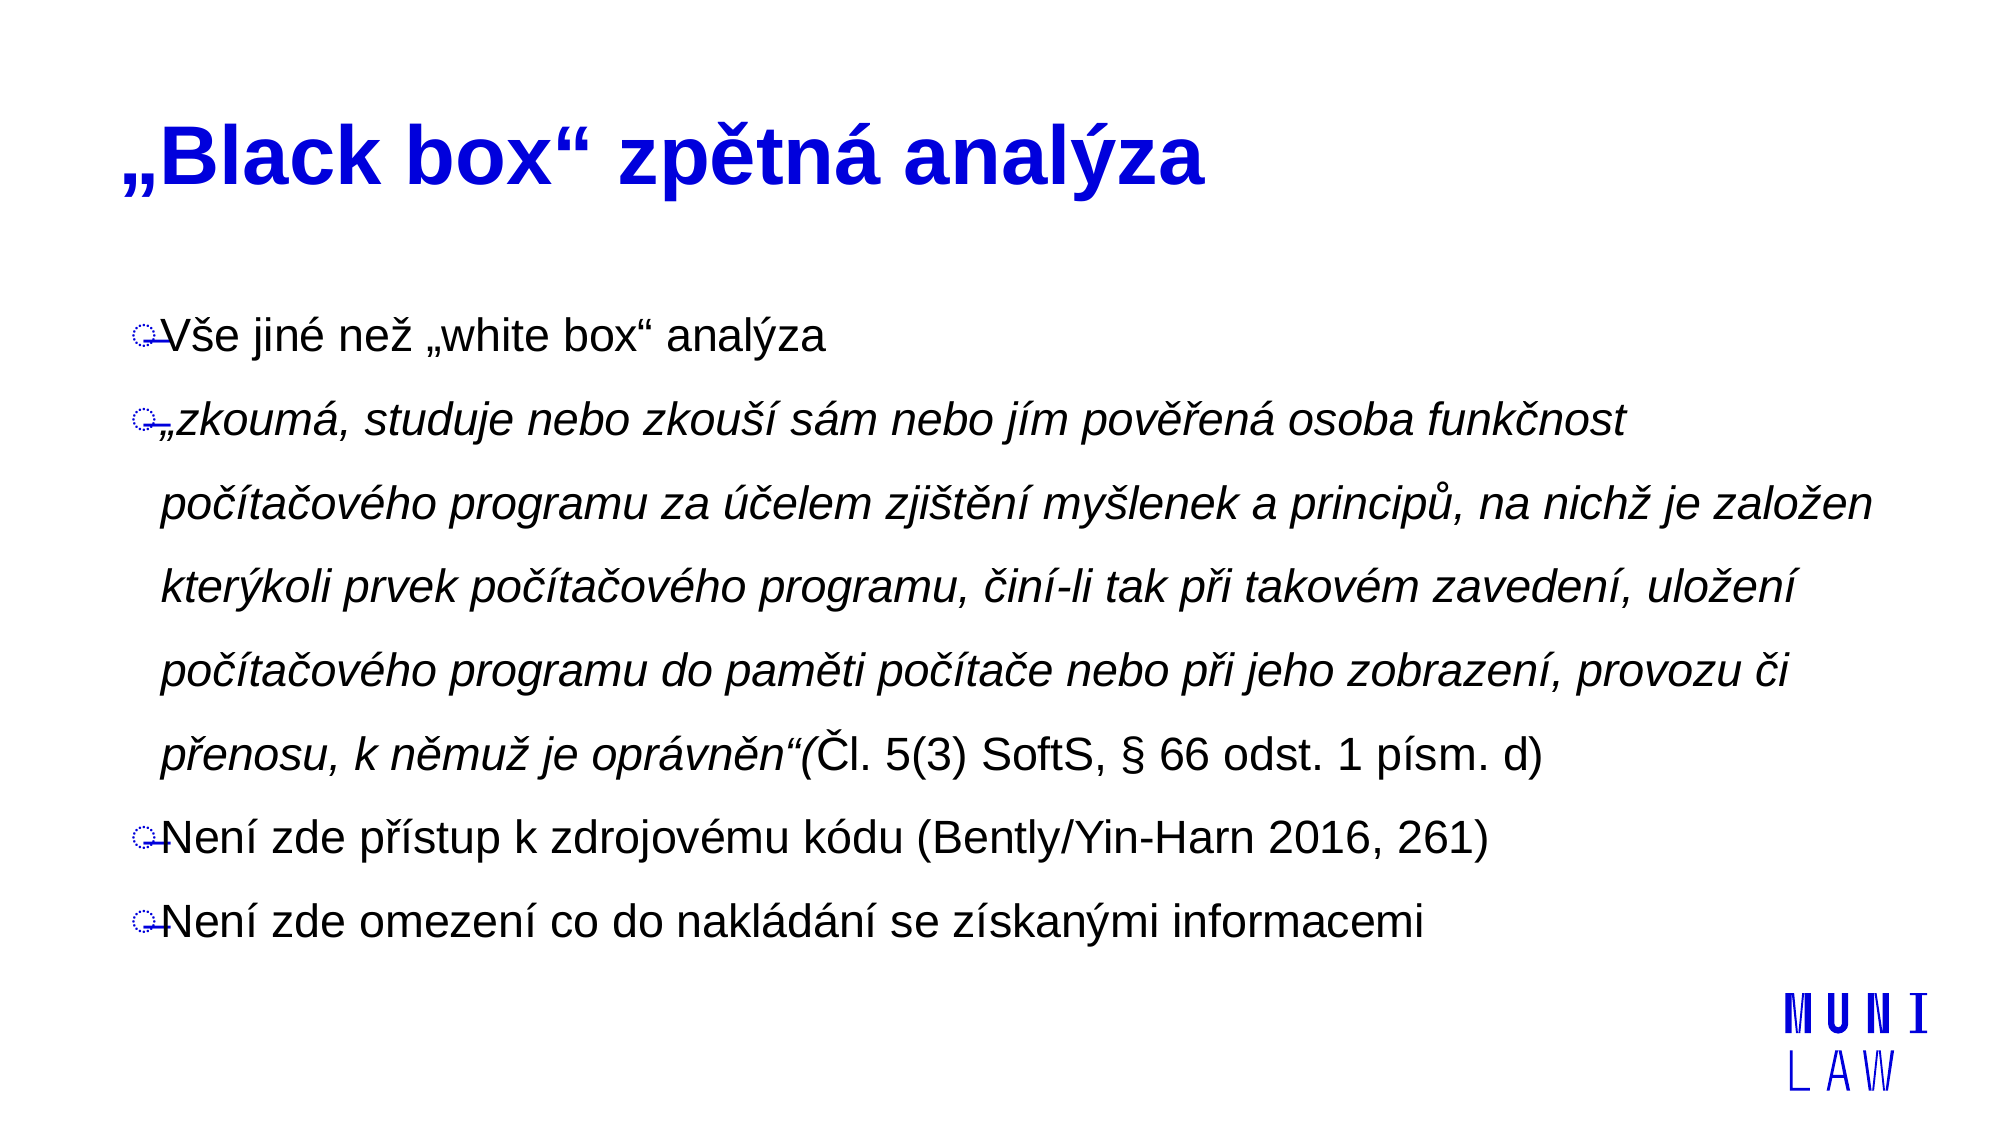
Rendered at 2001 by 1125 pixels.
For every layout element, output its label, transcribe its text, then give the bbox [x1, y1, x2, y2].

list Vše jiné než „white box“ analýza „zkoumá, studuje nebo zkouší sám nebo jím pověřená osoba funkčnost počítačového programu za účelem zjištění myšlenek a principů, na nichž je založen kterýkoli prvek počítačového programu, činí-li tak při takovém zavedení, uložení počítačového programu do paměti počítače nebo při jeho zobrazení, provozu či přenosu, k němuž je oprávněn“(Čl. 5(3) SoftS, § 66 odst. 1 písm. d) Není zde přístup k zdrojovému kódu (Bently/Yin-Harn 2016, 261) Není zde omezení co do nakládání se získanými informacemi [118, 277, 1883, 957]
title „Black box“ zpětná analýza [118, 118, 1883, 193]
